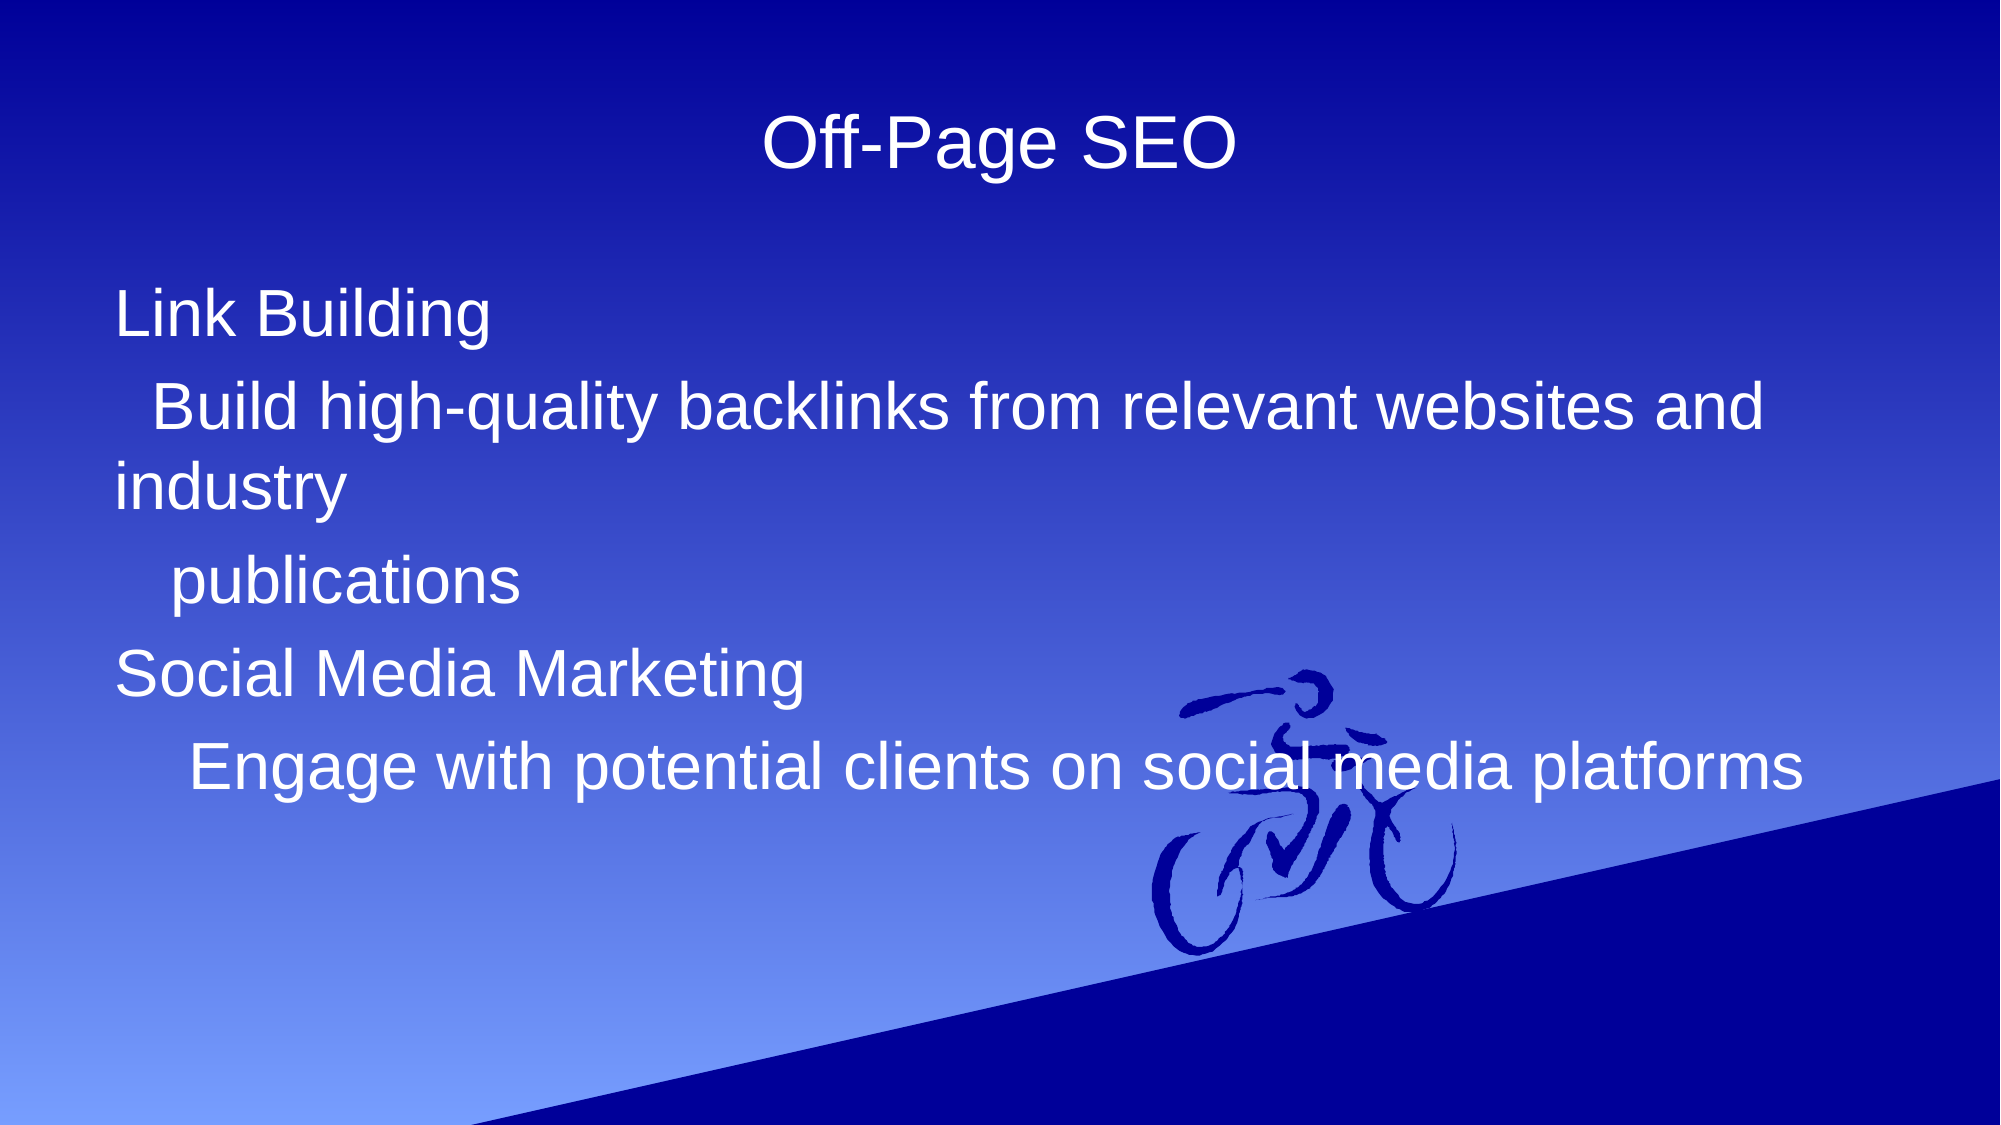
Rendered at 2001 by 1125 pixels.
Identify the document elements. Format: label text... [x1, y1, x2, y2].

title Off-Page SEO [99, 44, 1901, 233]
list Link Building Build high-quality backlinks from relevant websites and industry publications Social Media Marketing Engage with potential clients on social media platforms [99, 262, 1901, 1006]
